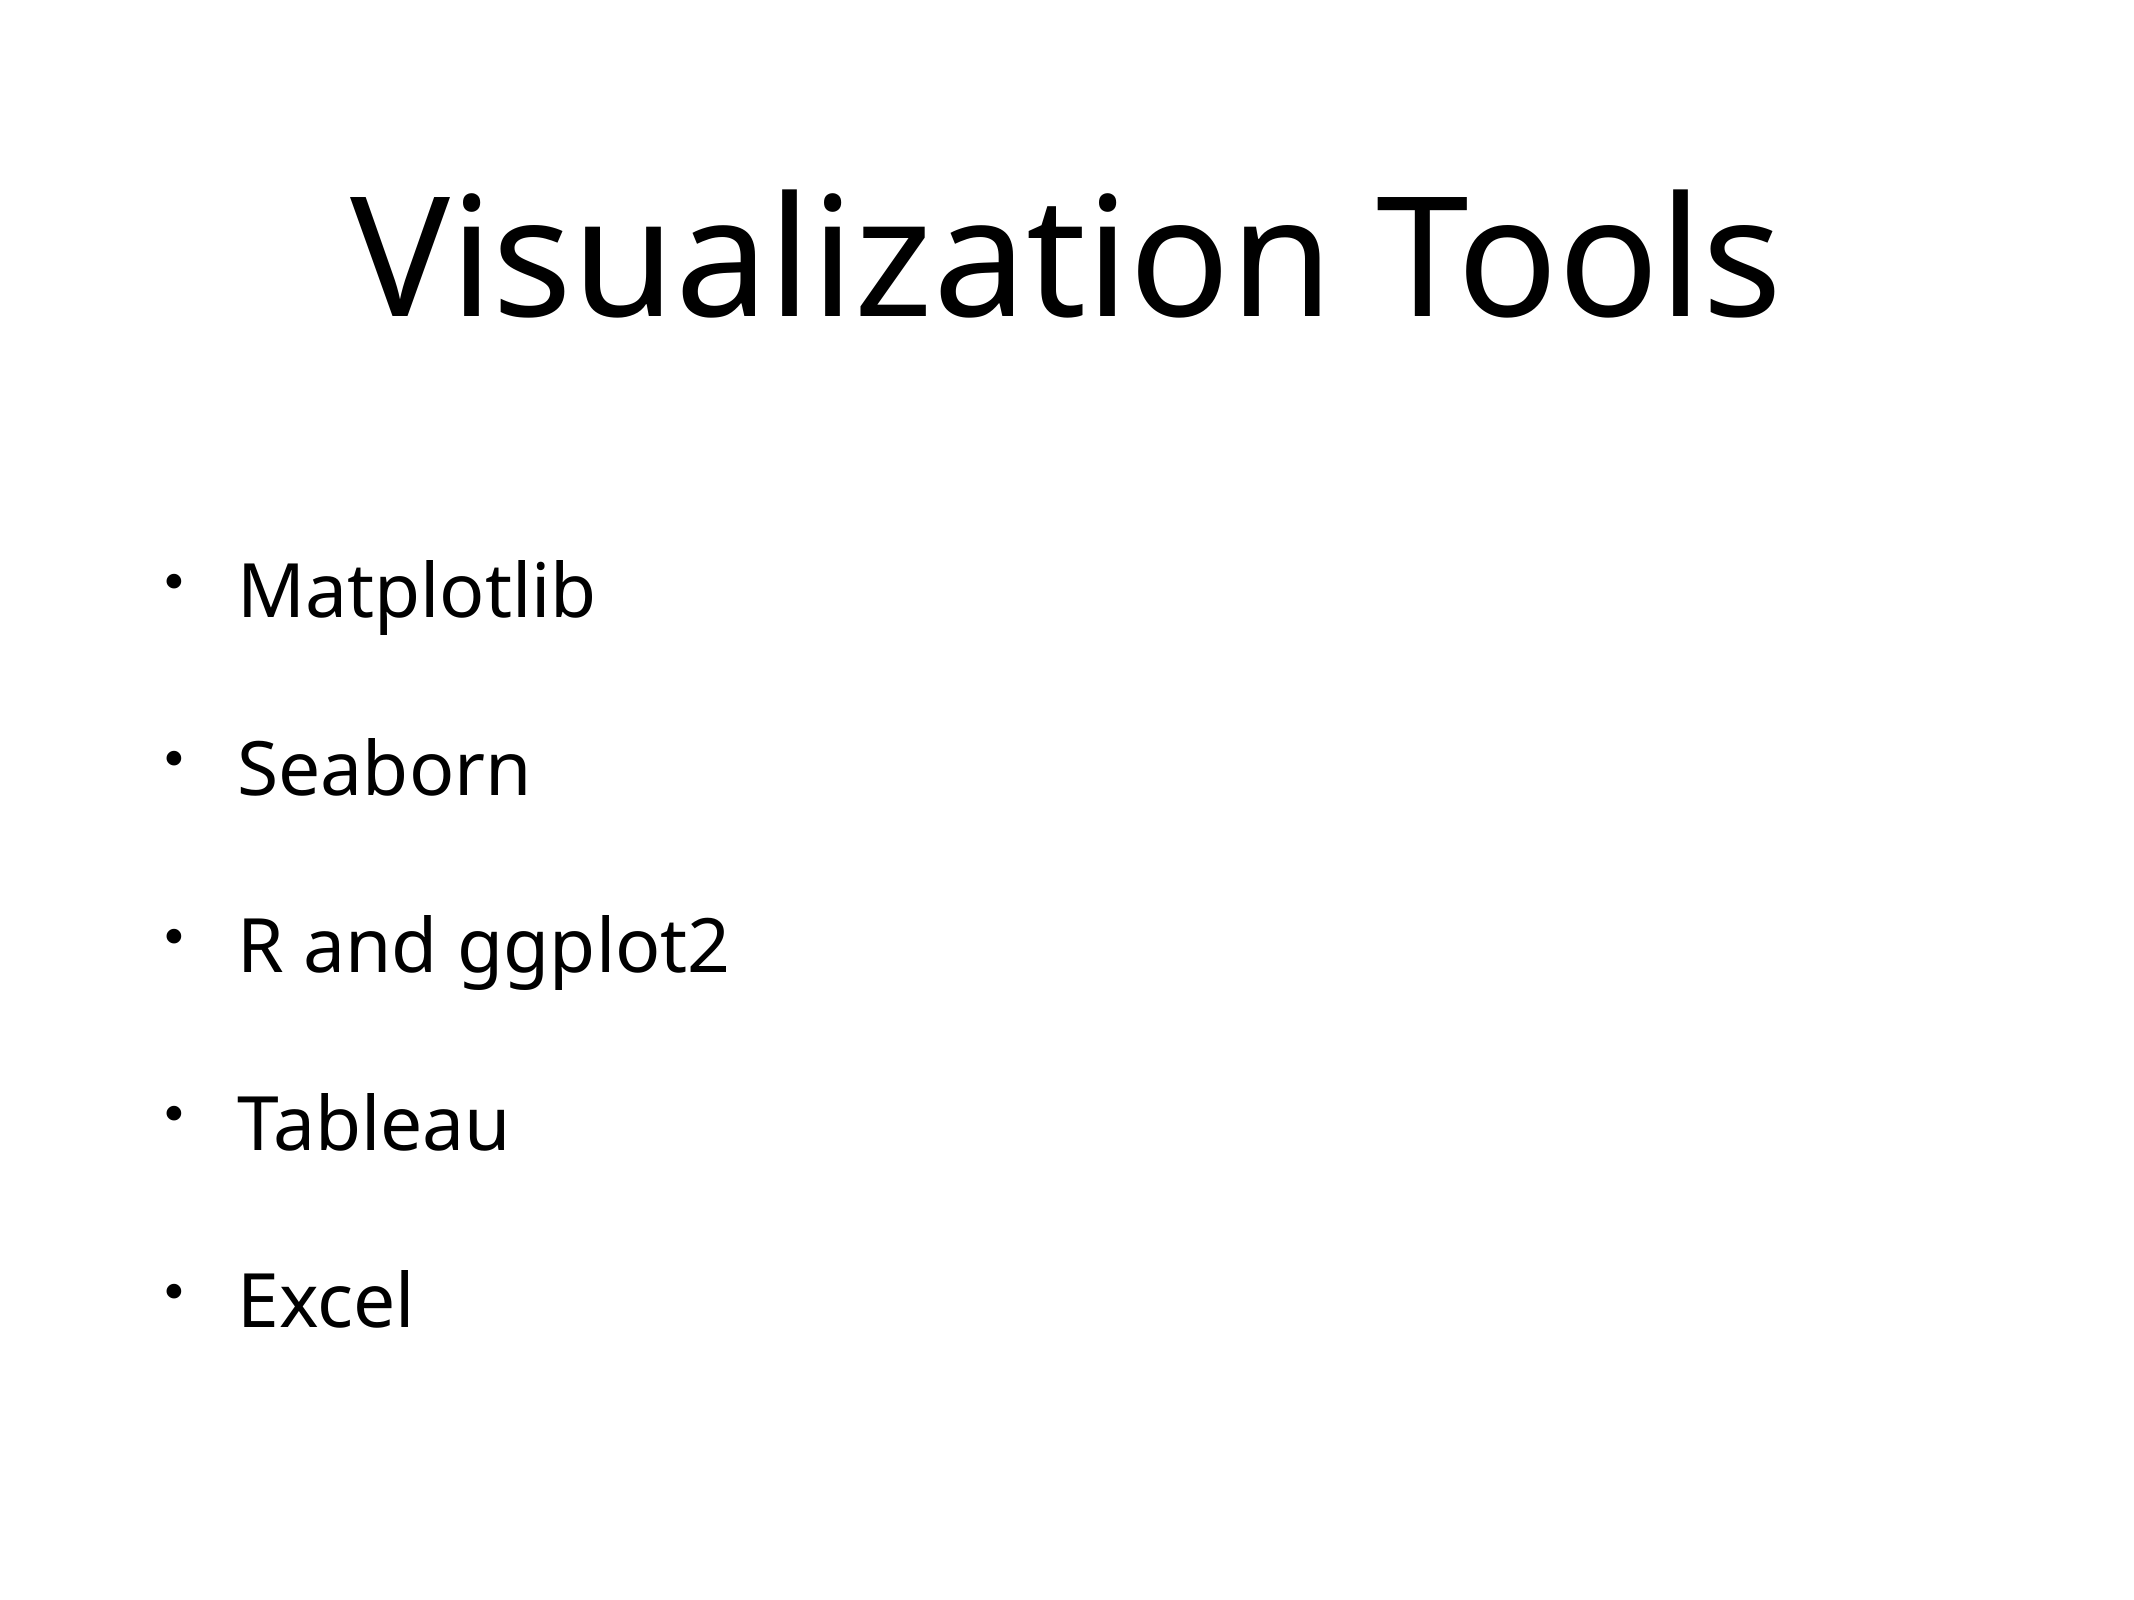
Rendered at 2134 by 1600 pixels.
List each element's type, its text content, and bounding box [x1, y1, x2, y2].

title Visualization Tools [155, 72, 1978, 426]
list Matplotlib Seaborn R and ggplot2 Tableau Excel [155, 426, 1978, 1459]
